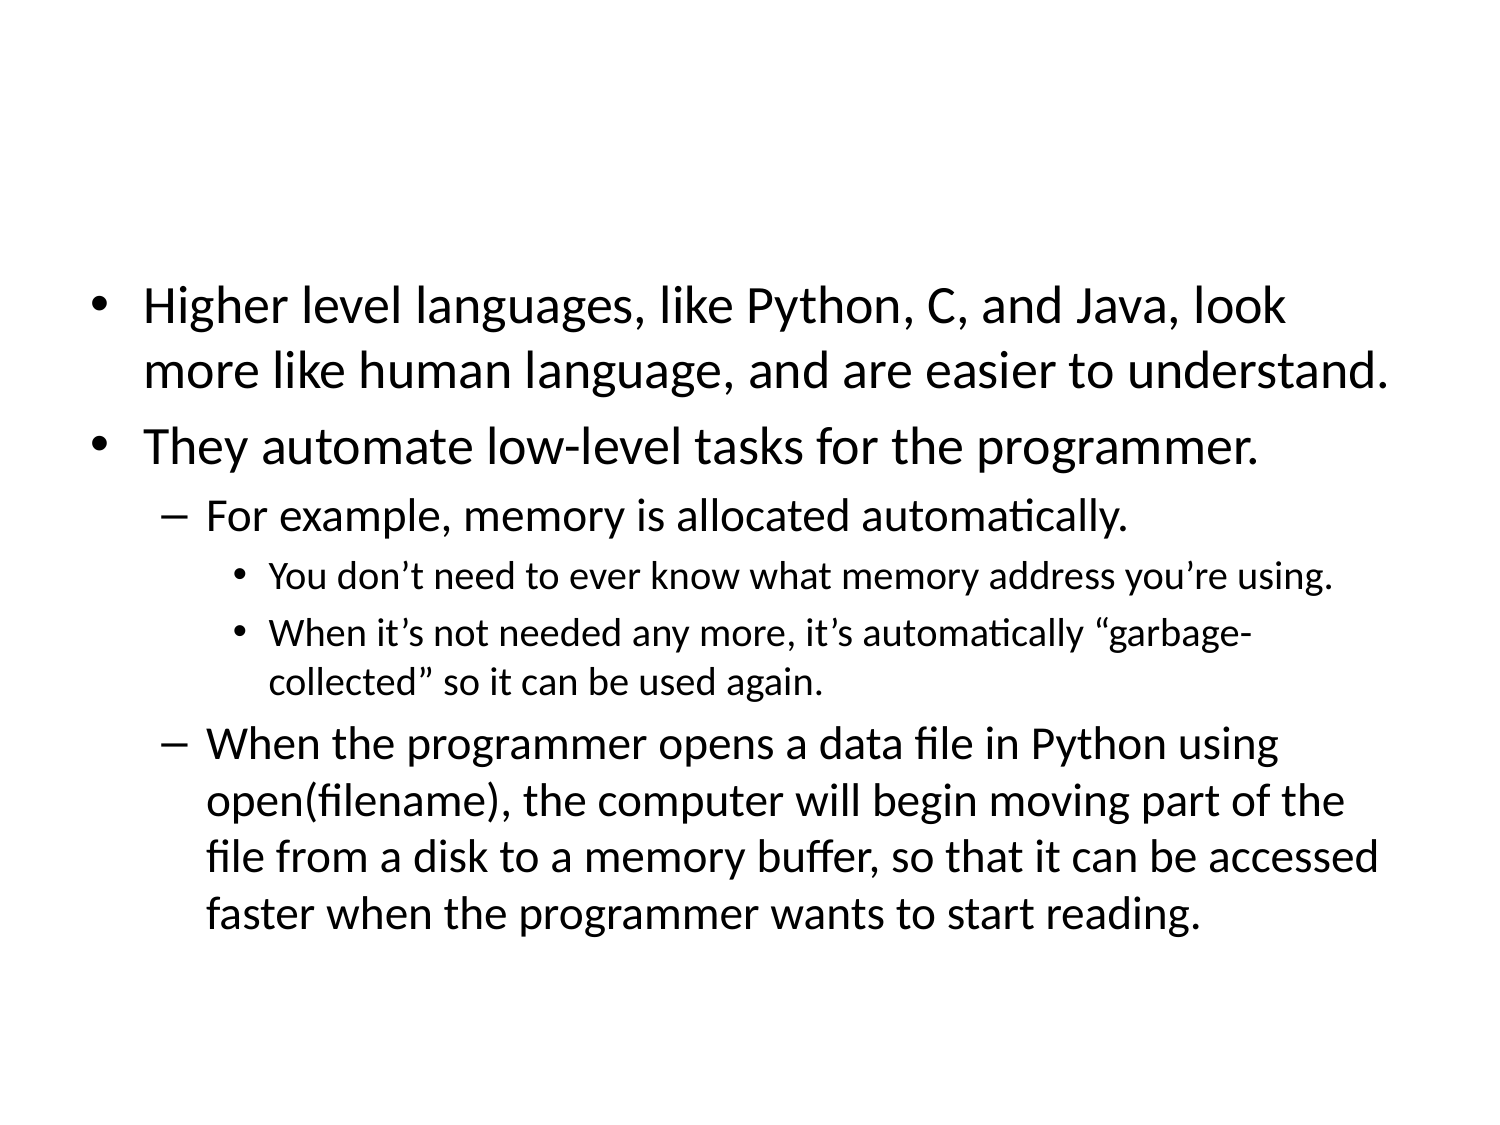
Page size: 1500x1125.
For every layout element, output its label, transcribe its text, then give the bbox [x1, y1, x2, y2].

list Higher level languages, like Python, C, and Java, look more like human language, and are easier to understand. They automate low-level tasks for the programmer. For example, memory is allocated automatically. You don’t need to ever know what memory address you’re using. When it’s not needed any more, it’s automatically “garbage-collected” so it can be used again. When the programmer opens a data file in Python using open(filename), the computer will begin moving part of the file from a disk to a memory buffer, so that it can be accessed faster when the programmer wants to start reading. [75, 262, 1425, 1005]
